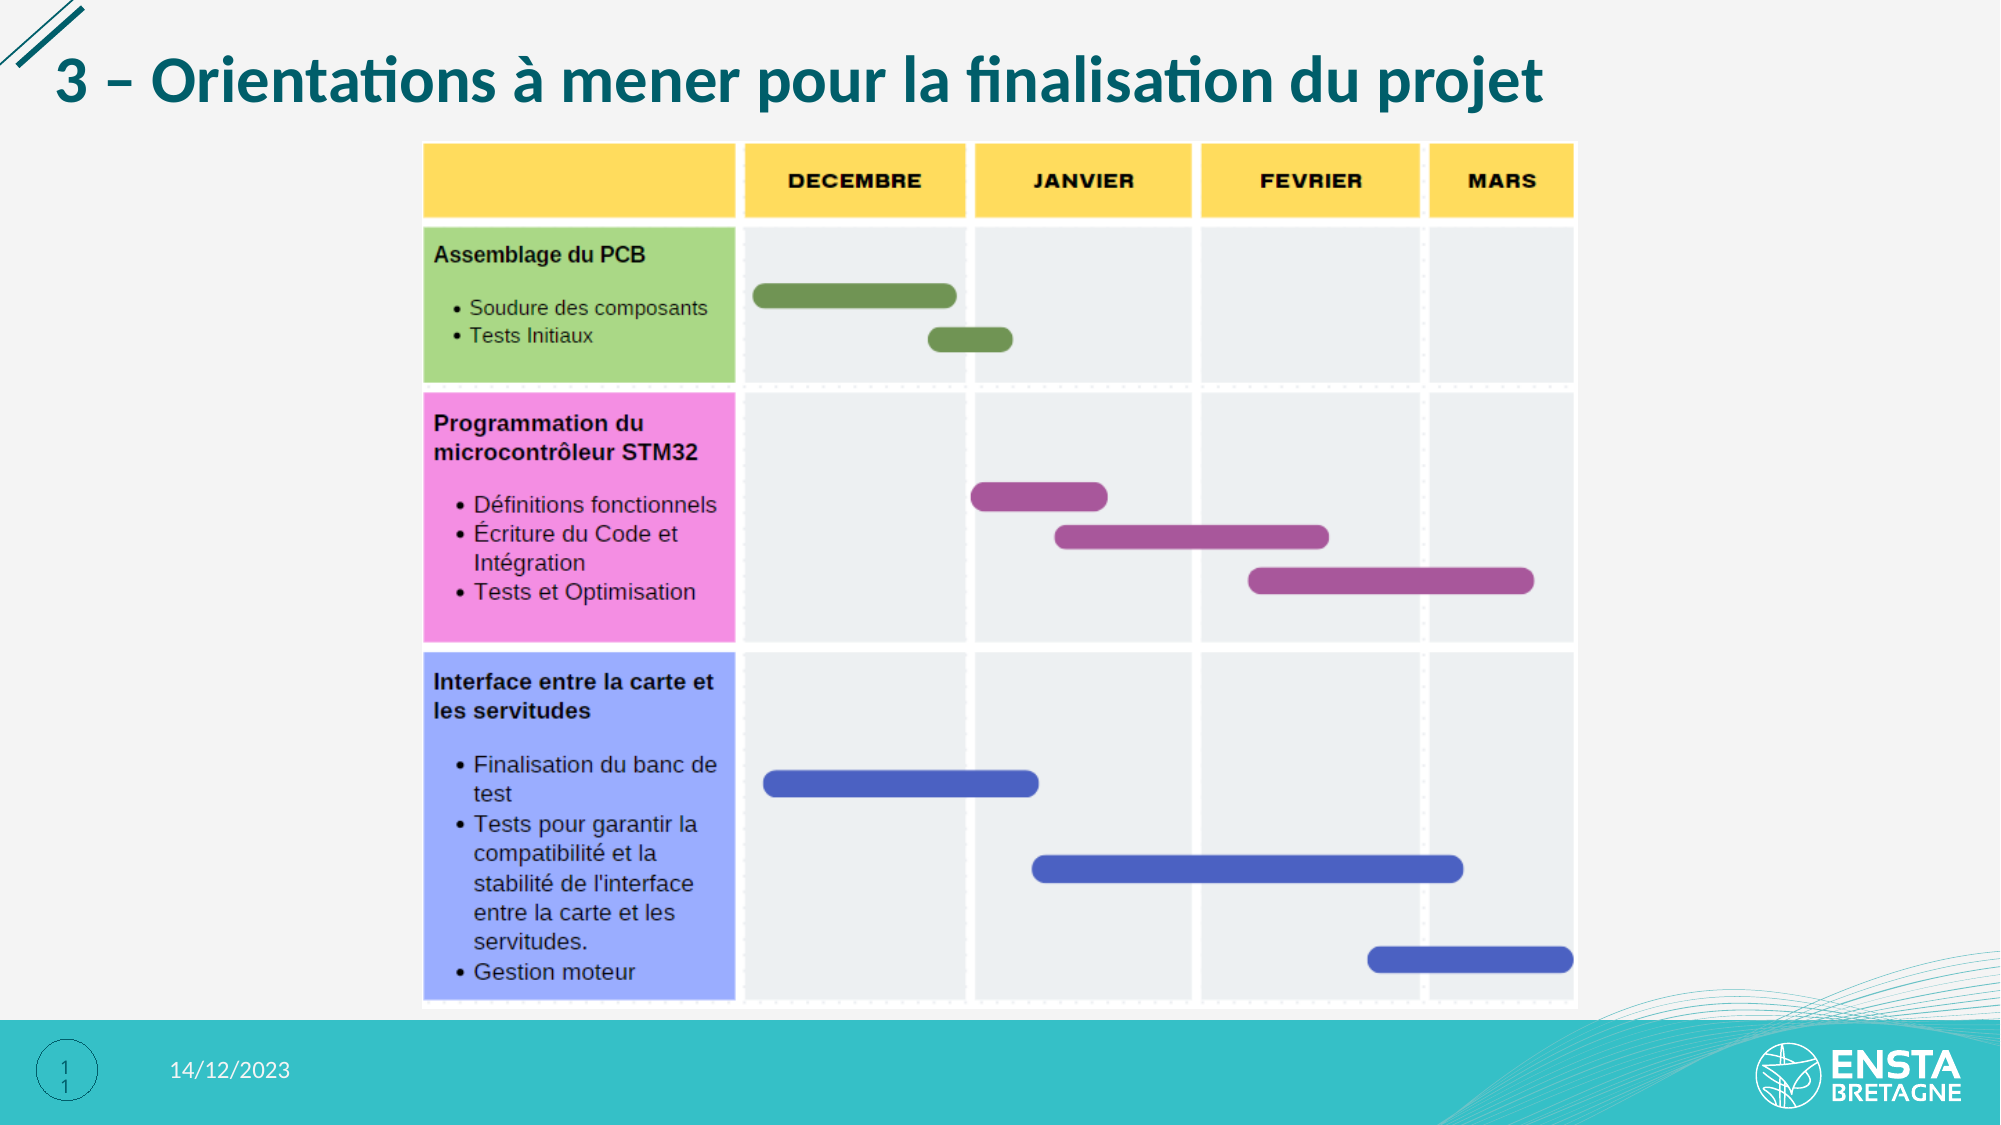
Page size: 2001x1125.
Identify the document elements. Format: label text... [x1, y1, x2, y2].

title 3 – Orientations à mener pour la finalisation du projet [39, 36, 1961, 142]
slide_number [154, 1039, 311, 1099]
picture [422, 141, 1578, 1009]
slide_number 11 [36, 1039, 98, 1101]
